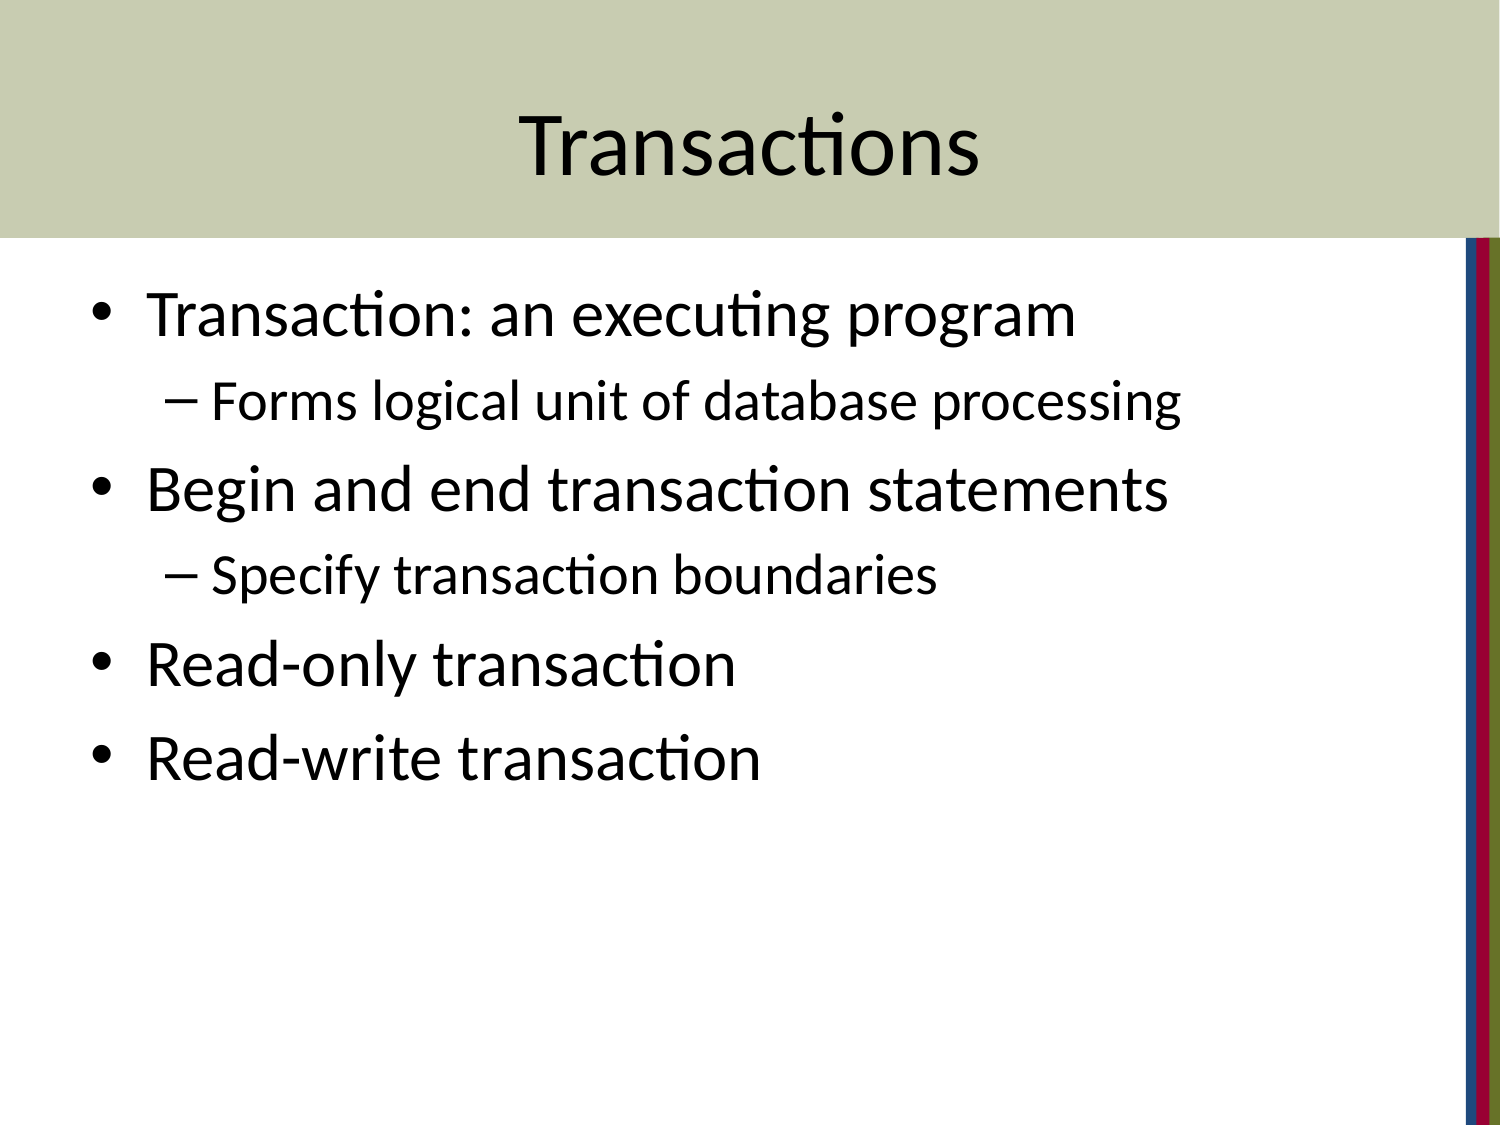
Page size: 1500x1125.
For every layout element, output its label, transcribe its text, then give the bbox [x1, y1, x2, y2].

title Transactions [75, 45, 1425, 233]
list Transaction: an executing program Forms logical unit of database processing Begin and end transaction statements Specify transaction boundaries Read-only transaction Read-write transaction [75, 262, 1425, 1005]
